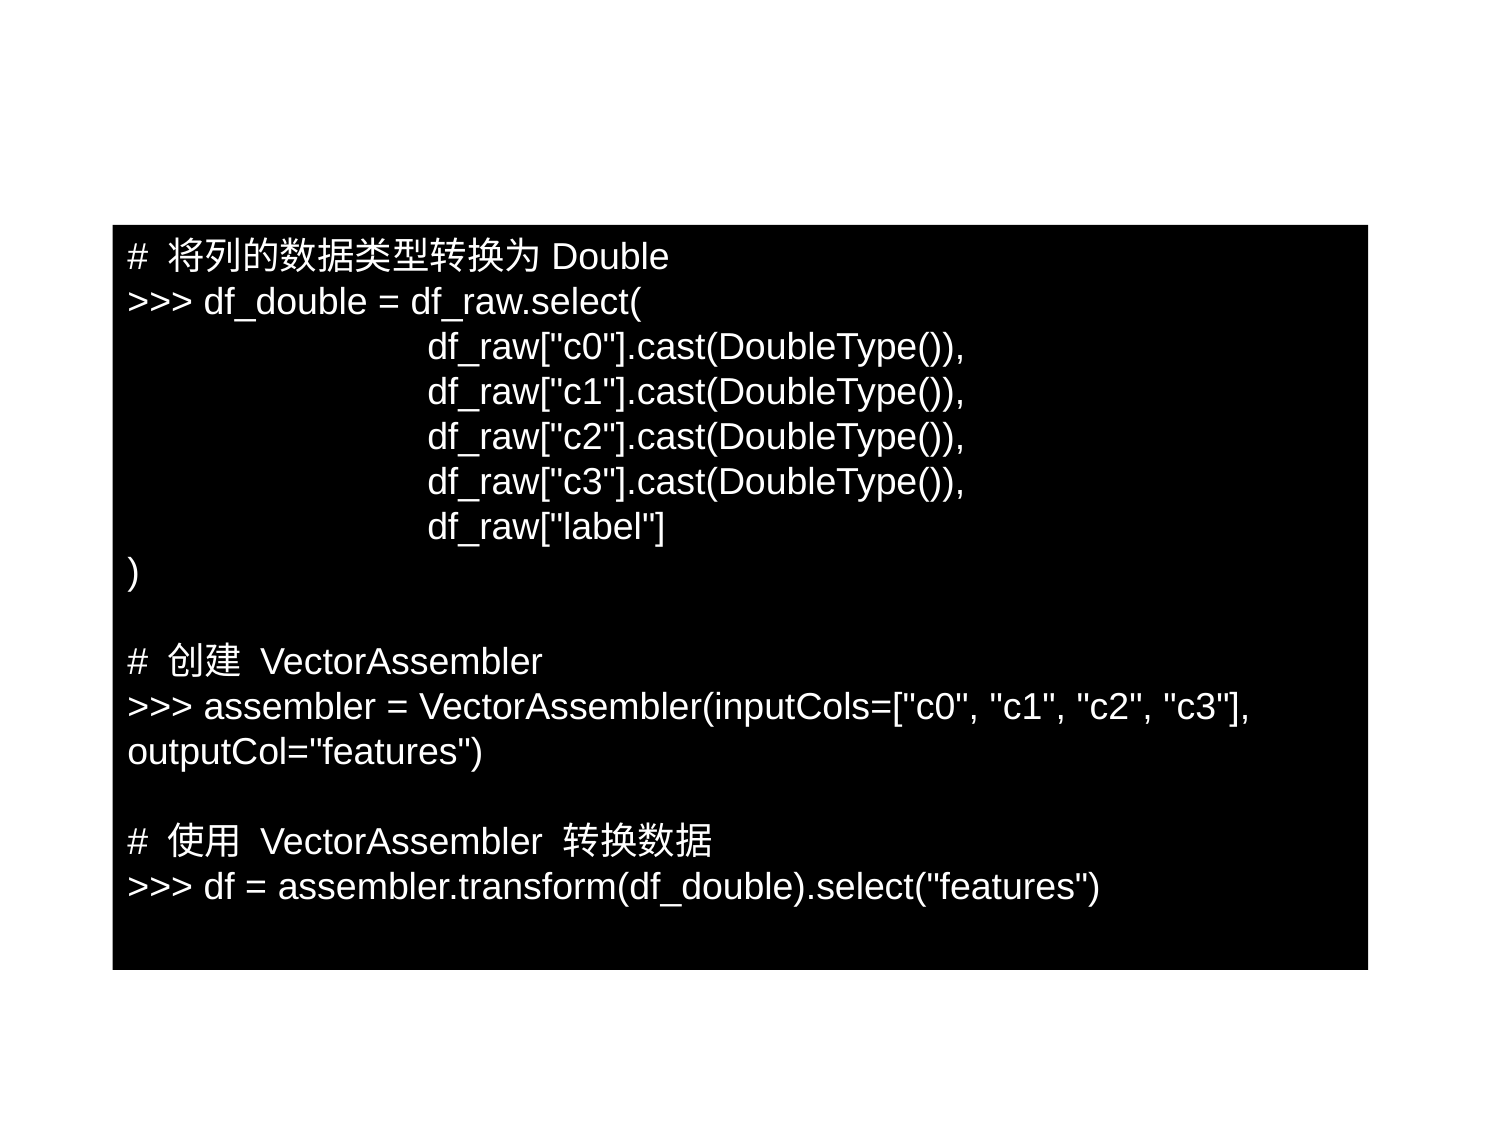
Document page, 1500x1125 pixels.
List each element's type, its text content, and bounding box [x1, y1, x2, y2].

text_box # 将列的数据类型转换为Double >>> df_double = df_raw.select( df_raw["c0"].cast(DoubleType()), df_raw["c1"].cast(DoubleType()), df_raw["c2"].cast(DoubleType()), df_raw["c3"].cast(DoubleType()), df_raw["label"] ) # 创建 VectorAssembler >>> assembler = VectorAssembler(inputCols=["c0", "c1", "c2", "c3"], outputCol="features") # 使用 VectorAssembler 转换数据 >>> df = assembler.transform(df_double).select("features") [112, 224, 1369, 970]
